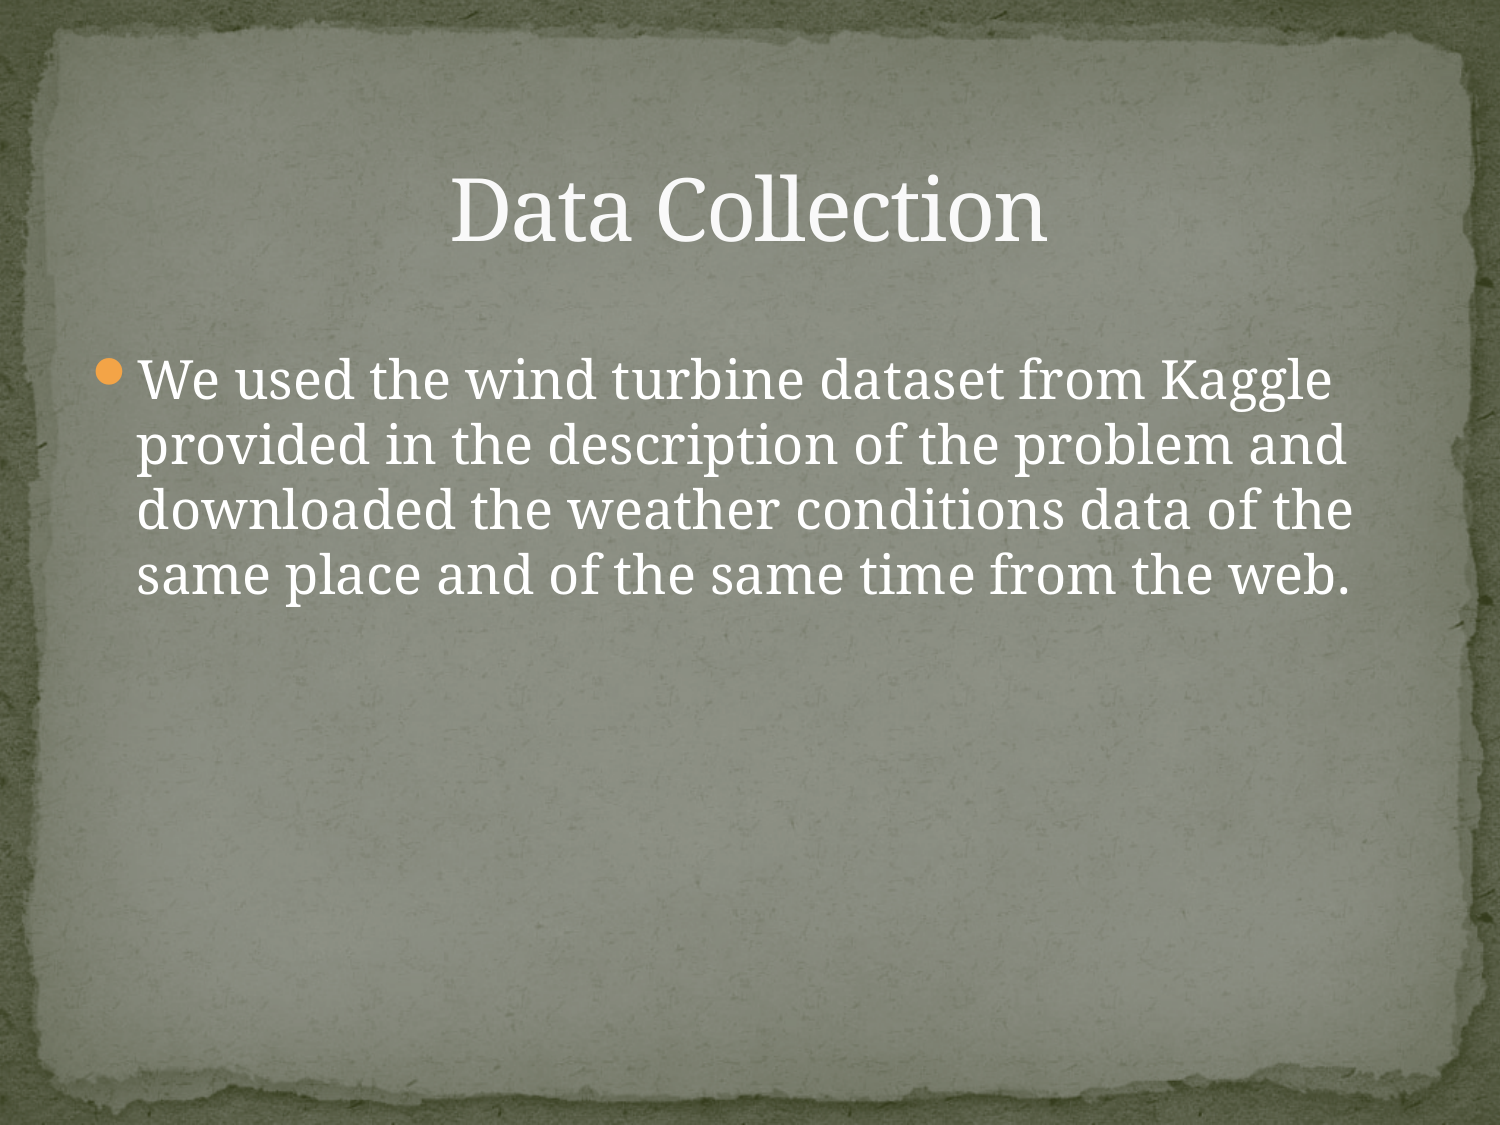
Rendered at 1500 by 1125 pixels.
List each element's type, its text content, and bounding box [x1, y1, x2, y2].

title Data Collection [74, 66, 1425, 267]
list We used the wind turbine dataset from Kaggle provided in the description of the problem and downloaded the weather conditions data of the same place and of the same time from the web. [77, 338, 1428, 1089]
